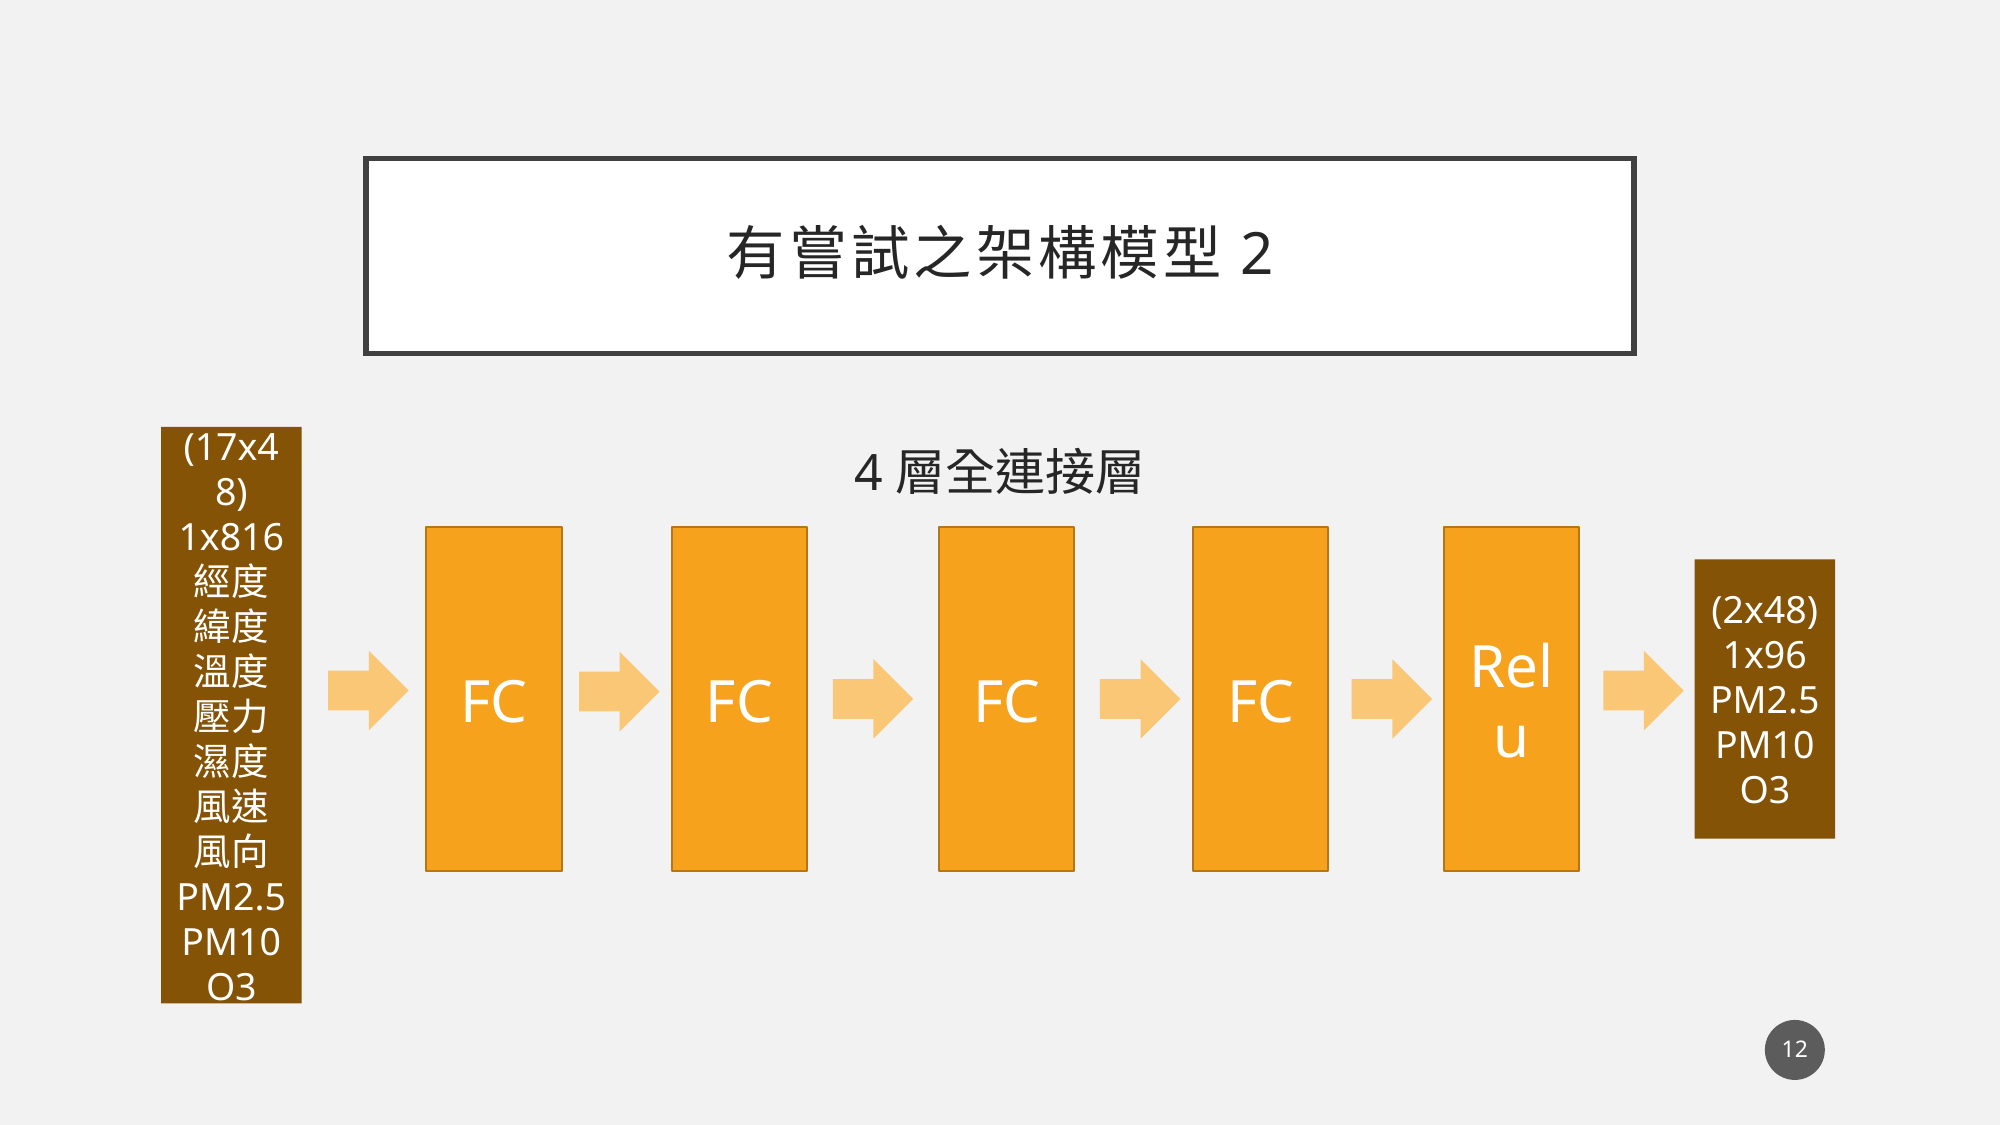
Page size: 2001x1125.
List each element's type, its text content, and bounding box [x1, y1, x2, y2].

text_box [578, 650, 661, 733]
text_box [327, 649, 410, 732]
text_box (17x48) 1x816 經度 緯度 溫度 壓力 濕度 風速 風向 PM2.5 PM10O3 [160, 426, 303, 1004]
text_box [1602, 649, 1685, 732]
text_box Relu [1443, 526, 1580, 872]
title 有嘗試之架構模型2 [363, 156, 1637, 356]
text_box [831, 658, 914, 740]
slide_number 12 [1764, 1019, 1825, 1080]
text_box [1350, 658, 1433, 740]
text_box FC [1192, 526, 1329, 872]
text_box FC [938, 526, 1075, 872]
list 4層全連接層 [366, 432, 1634, 942]
text_box [1098, 658, 1182, 740]
text_box FC [671, 526, 808, 872]
text_box FC [425, 526, 563, 872]
text_box (2x48) 1x96 PM2.5 PM10 O3 [1694, 558, 1836, 840]
